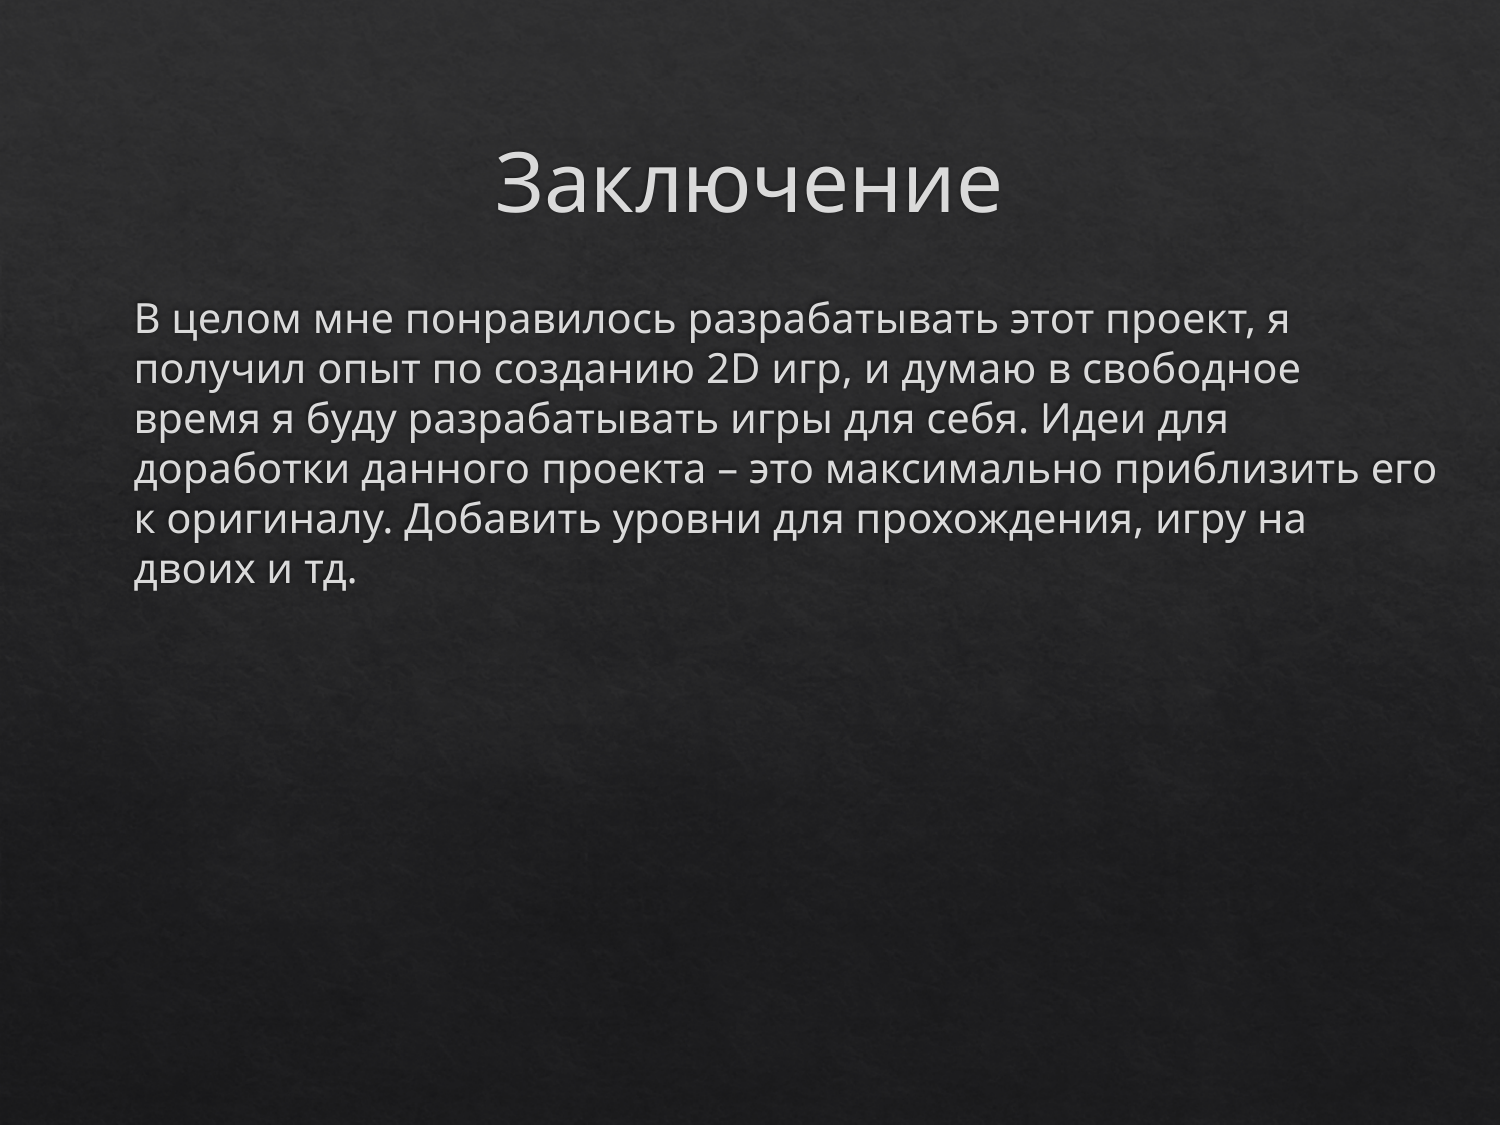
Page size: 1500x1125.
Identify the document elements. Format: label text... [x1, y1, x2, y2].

list В целом мне понравилось разрабатывать этот проект, я получил опыт по созданию 2D игр, и думаю в свободное время я буду разрабатывать игры для себя. Идеи для доработки данного проекта – это максимально приблизить его к оригиналу. Добавить уровни для прохождения, игру на двоих и тд. [112, 284, 1454, 950]
title Заключение [112, 99, 1387, 260]
